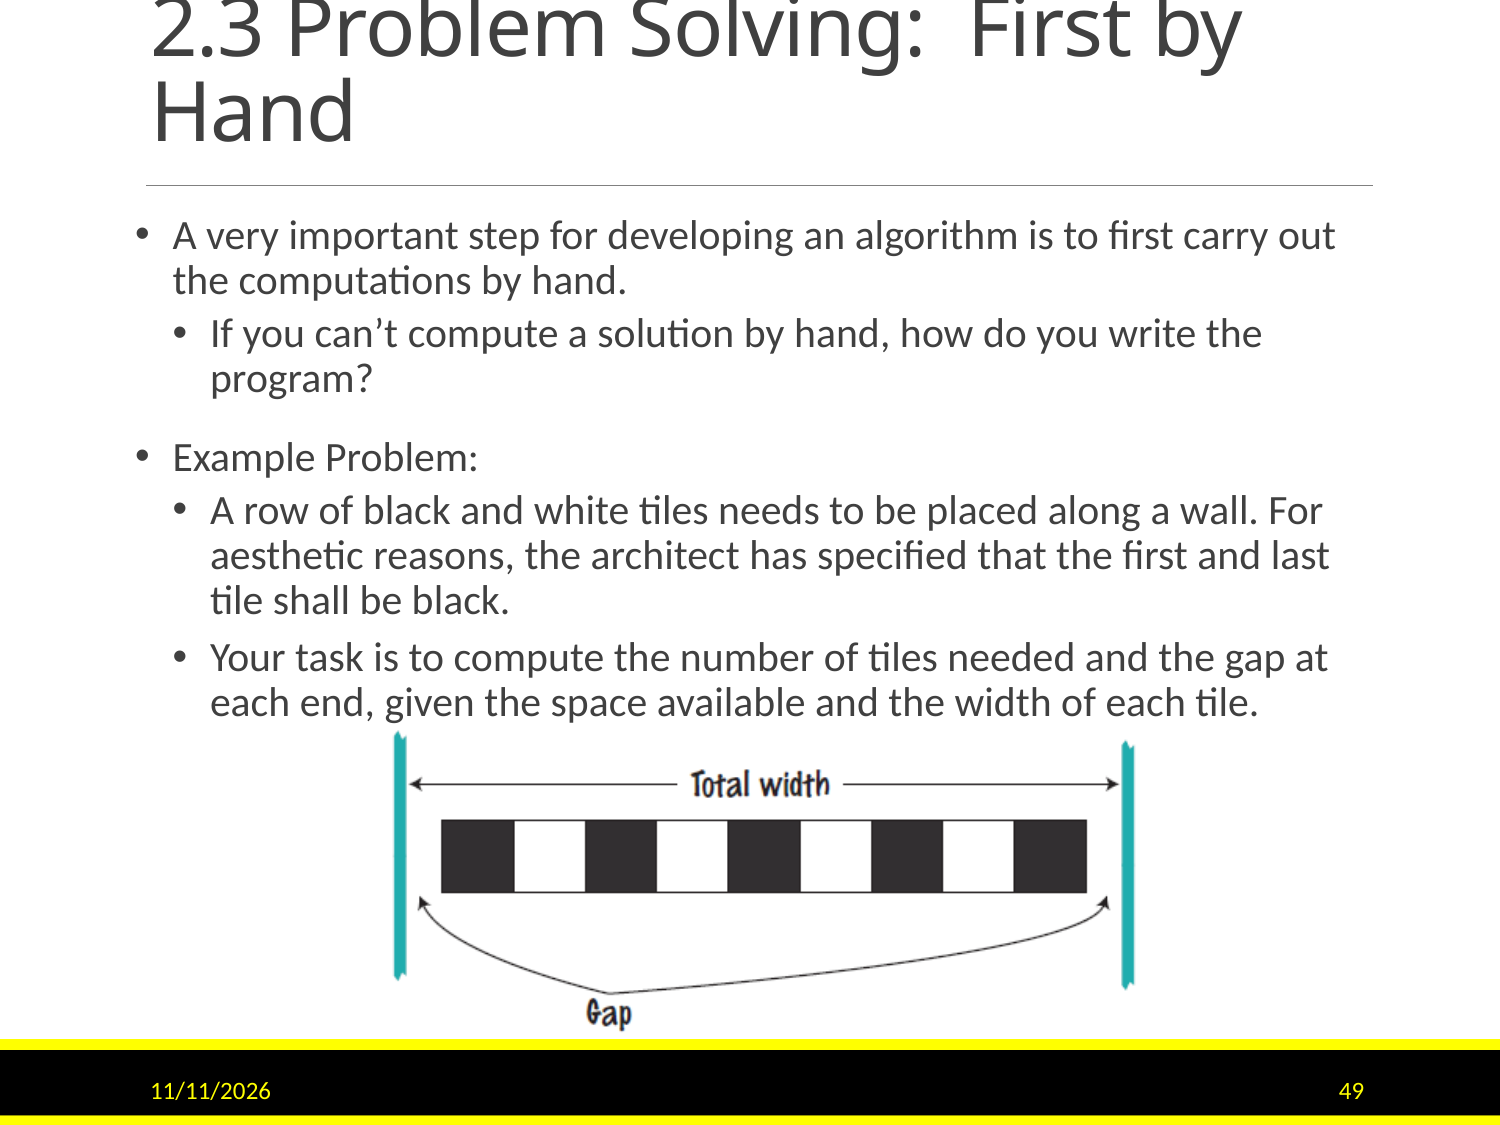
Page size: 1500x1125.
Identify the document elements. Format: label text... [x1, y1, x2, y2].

slide_number 49 [1218, 1059, 1380, 1120]
picture [357, 728, 1168, 1037]
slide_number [135, 1059, 440, 1120]
list A very important step for developing an algorithm is to first carry out the computations by hand. If you can’t compute a solution by hand, how do you write the program? Example Problem: A row of black and white tiles needs to be placed along a wall. For aesthetic reasons, the architect has specified that the first and last tile shall be black. Your task is to compute the number of tiles needed and the gap at each end, given the space available and the width of each tile. [135, 205, 1373, 758]
title 2.3 Problem Solving: First by Hand [135, 47, 1373, 167]
